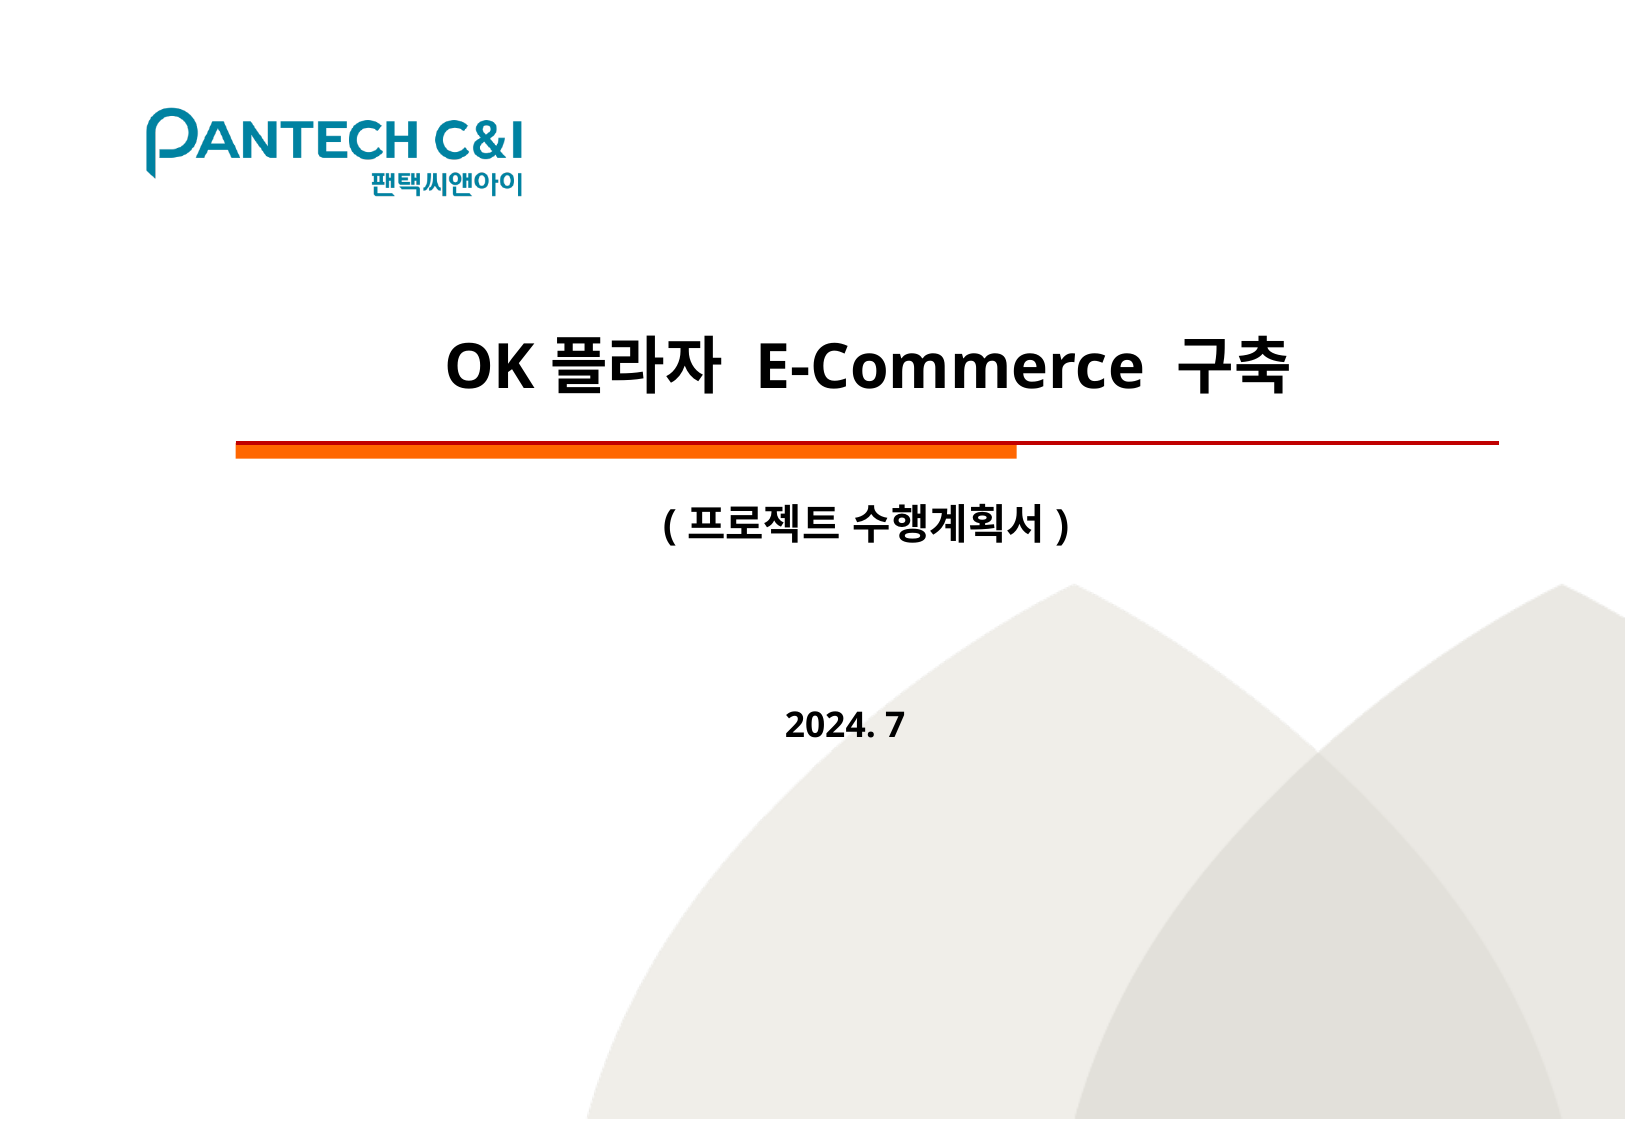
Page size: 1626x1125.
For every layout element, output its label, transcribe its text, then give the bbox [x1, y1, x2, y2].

text_box OK플라자 E-Commerce 구축 [204, 283, 1532, 421]
picture [124, 96, 557, 210]
text_box (프로젝트 수행계획서) [647, 475, 1085, 554]
picture [481, 556, 1625, 1120]
text_box [235, 442, 1500, 459]
